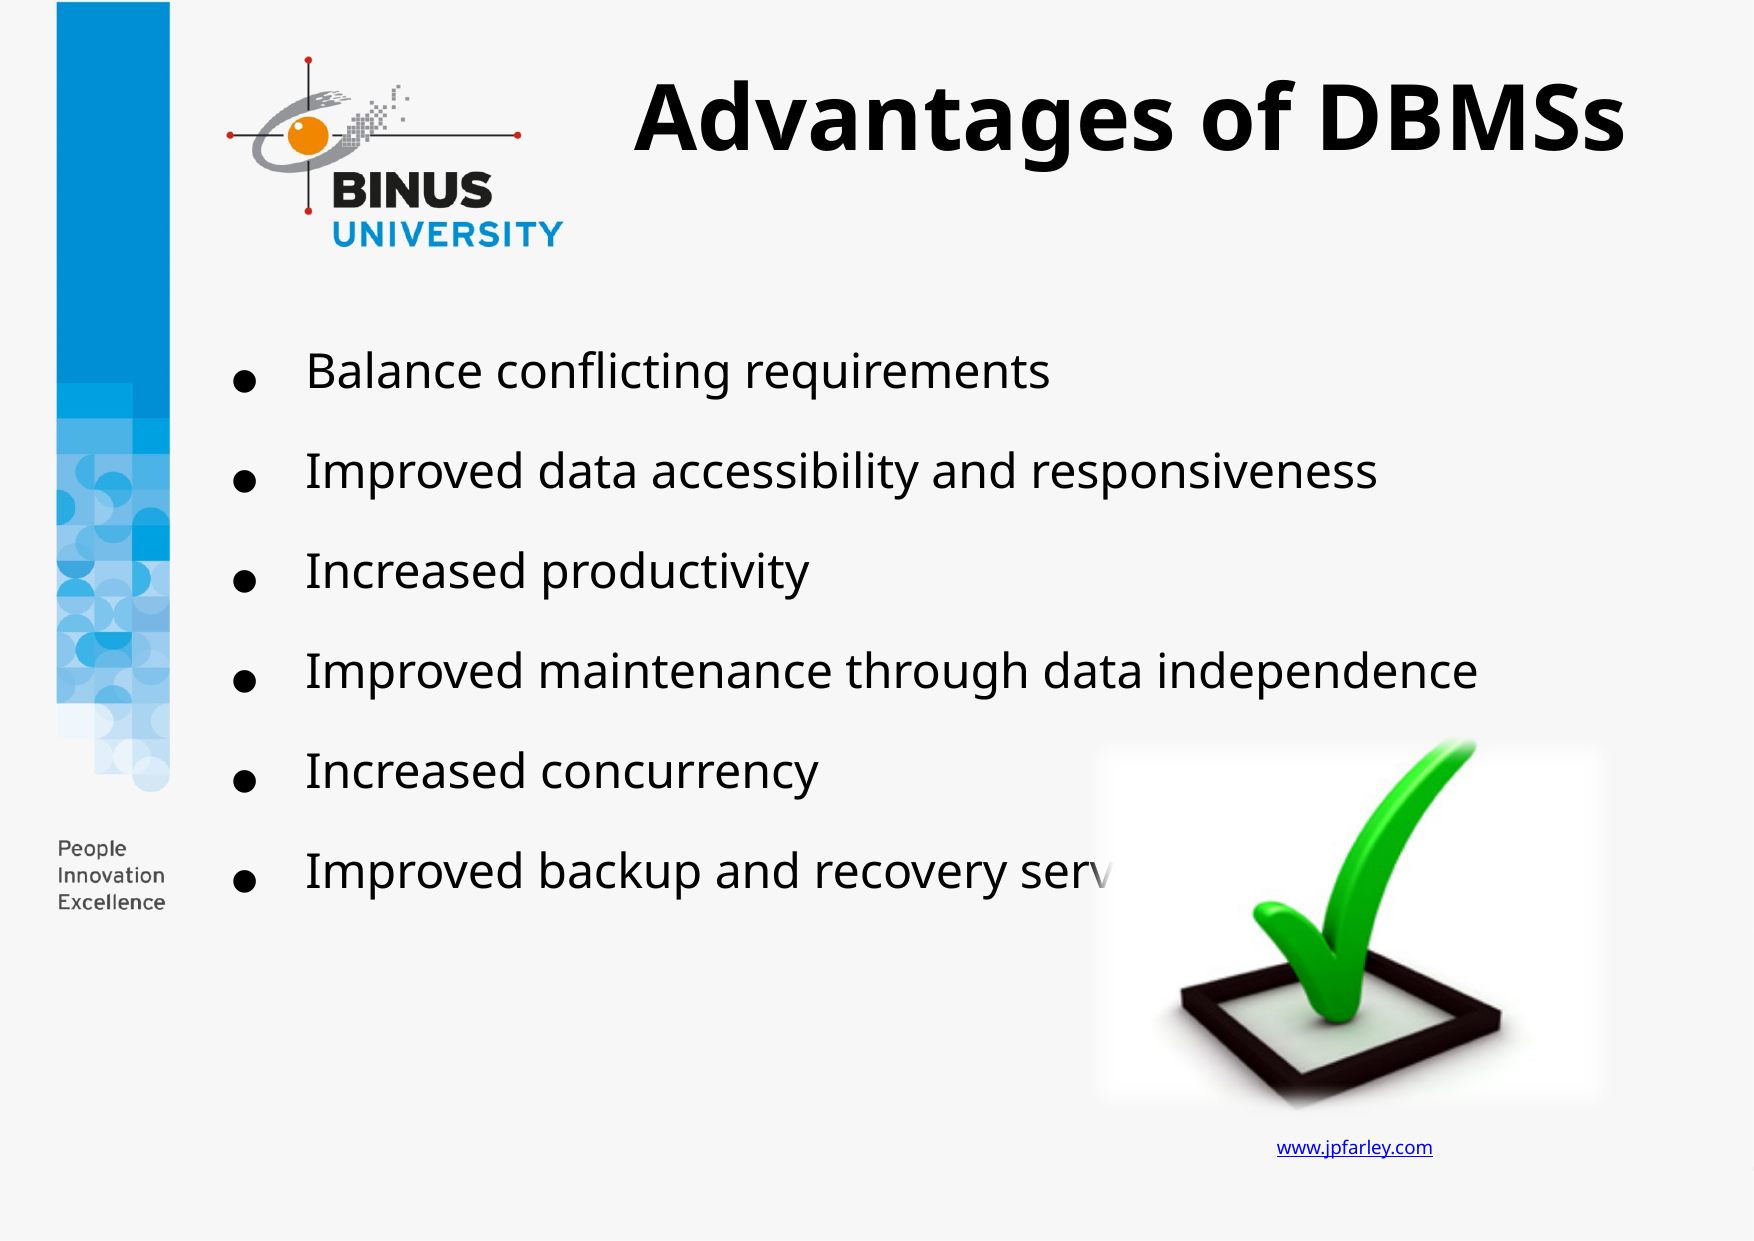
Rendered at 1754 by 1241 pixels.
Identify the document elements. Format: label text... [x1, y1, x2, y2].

picture [0, 0, 1754, 933]
text_box Balance conflicting requirements Improved data accessibility and responsiveness Increased productivity Improved maintenance through data independence Increased concurrency Improved backup and recovery services [213, 321, 1706, 1158]
text_box www.jpfarley.com [1262, 1128, 1448, 1169]
text_box Advantages of DBMSs [617, 80, 1706, 227]
picture [1080, 731, 1620, 1118]
